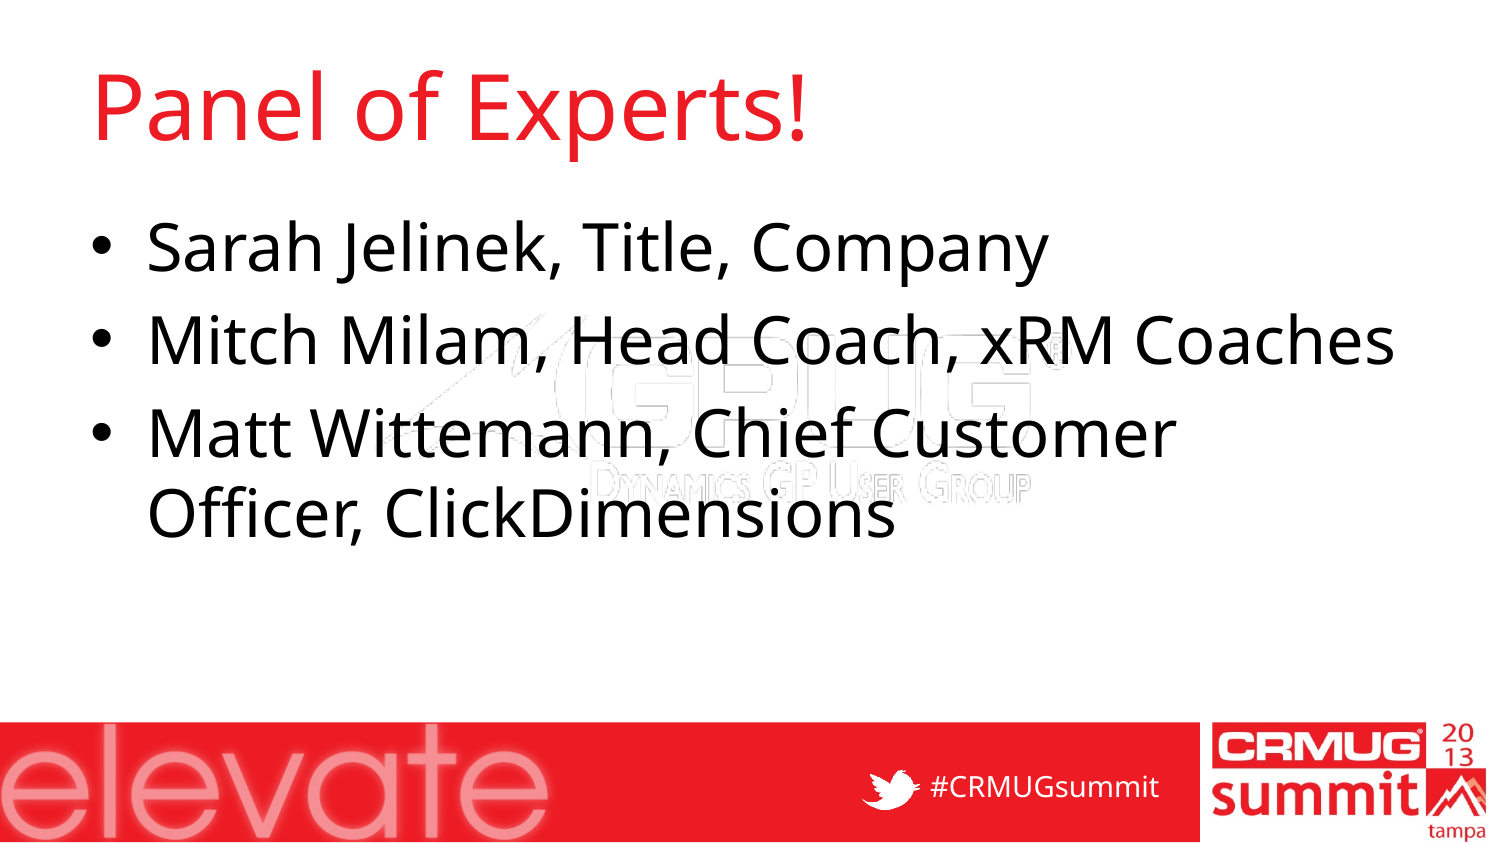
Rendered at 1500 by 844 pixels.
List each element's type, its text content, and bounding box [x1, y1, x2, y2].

picture [374, 313, 1075, 506]
title Panel of Experts! [75, 33, 1425, 175]
list Sarah Jelinek, Title, Company Mitch Milam, Head Coach, xRM Coaches Matt Wittemann, Chief Customer Officer, ClickDimensions [75, 196, 1425, 714]
picture [1212, 722, 1491, 843]
picture [849, 748, 932, 830]
